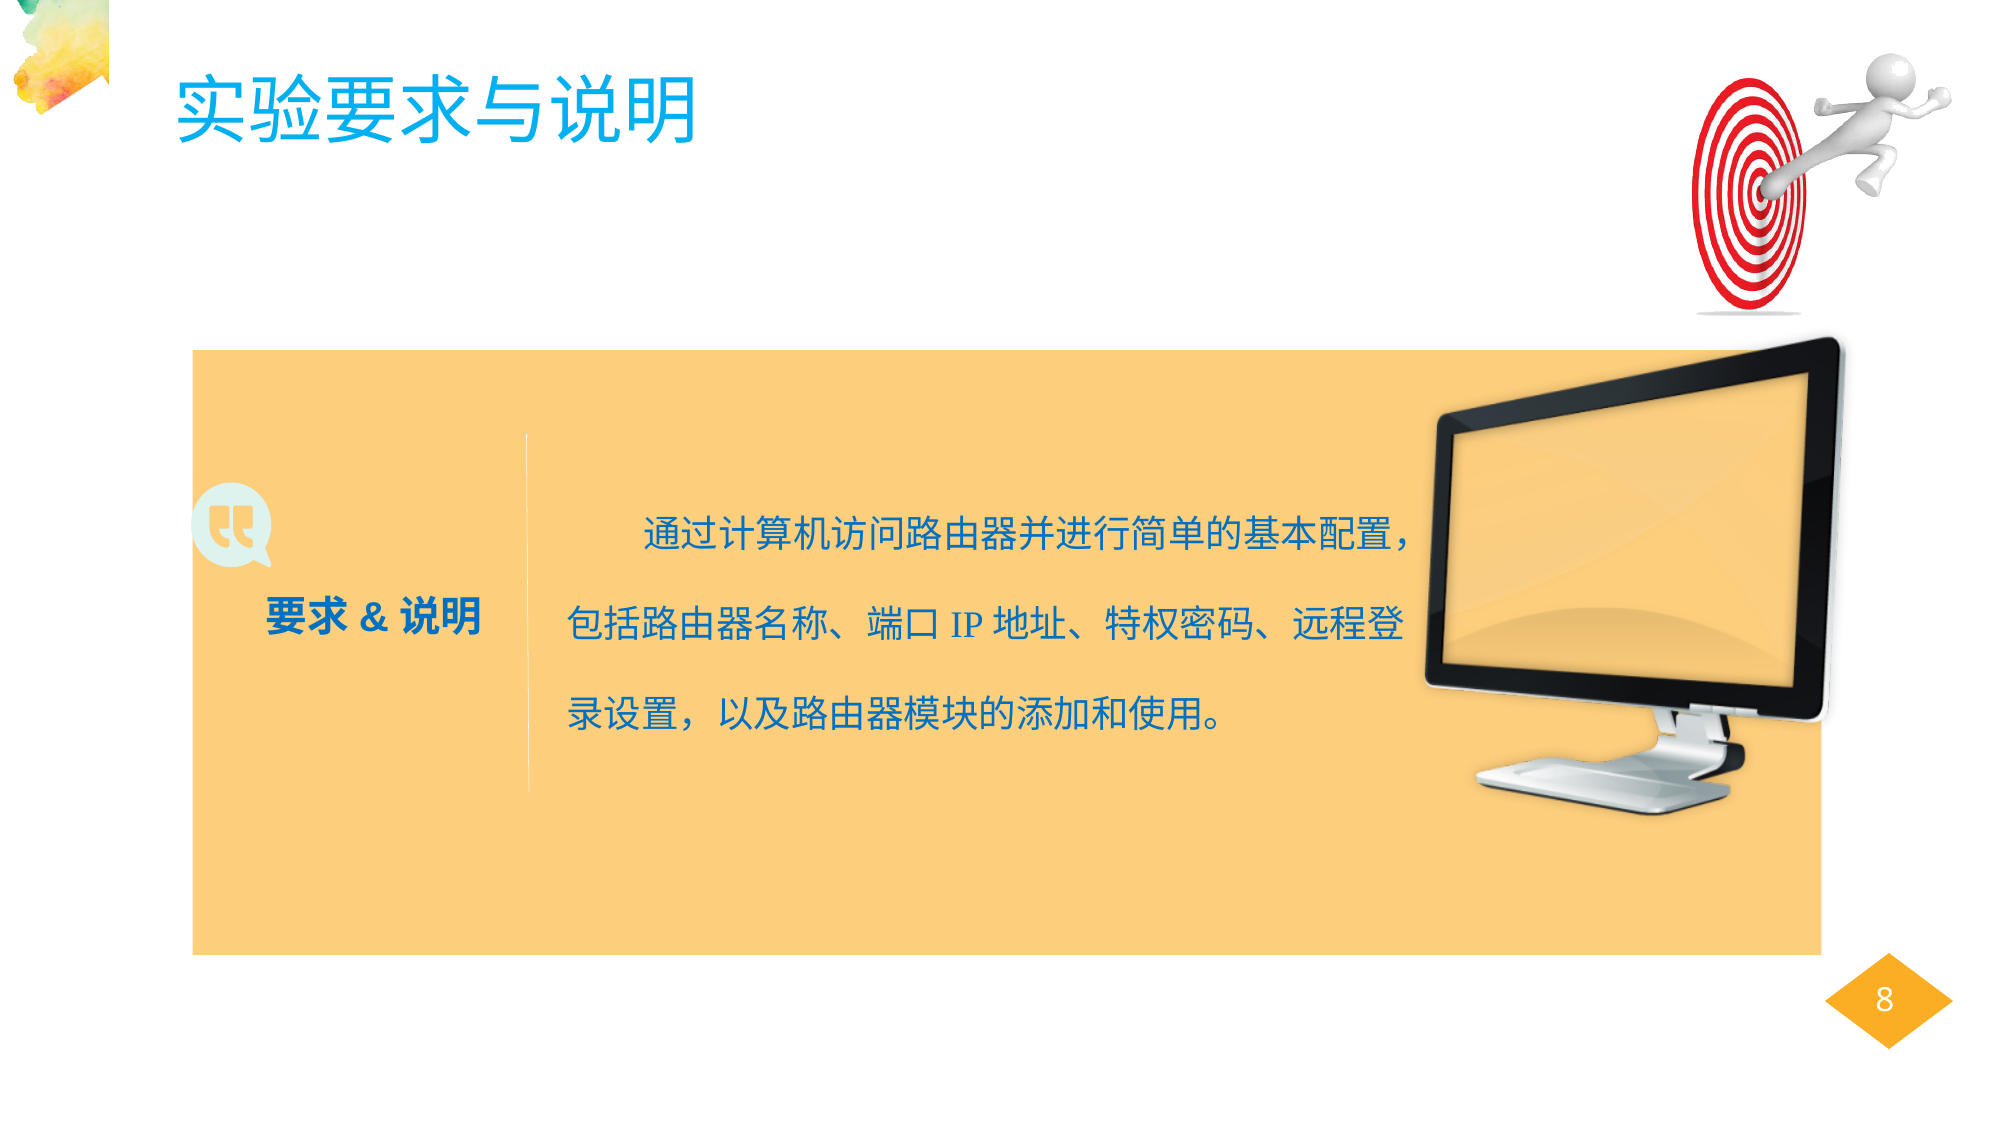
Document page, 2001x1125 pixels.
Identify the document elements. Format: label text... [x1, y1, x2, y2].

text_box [191, 323, 1873, 956]
picture [1683, 42, 1963, 322]
text_box 实验要求与说明 [123, 42, 1381, 184]
picture [0, 0, 109, 142]
